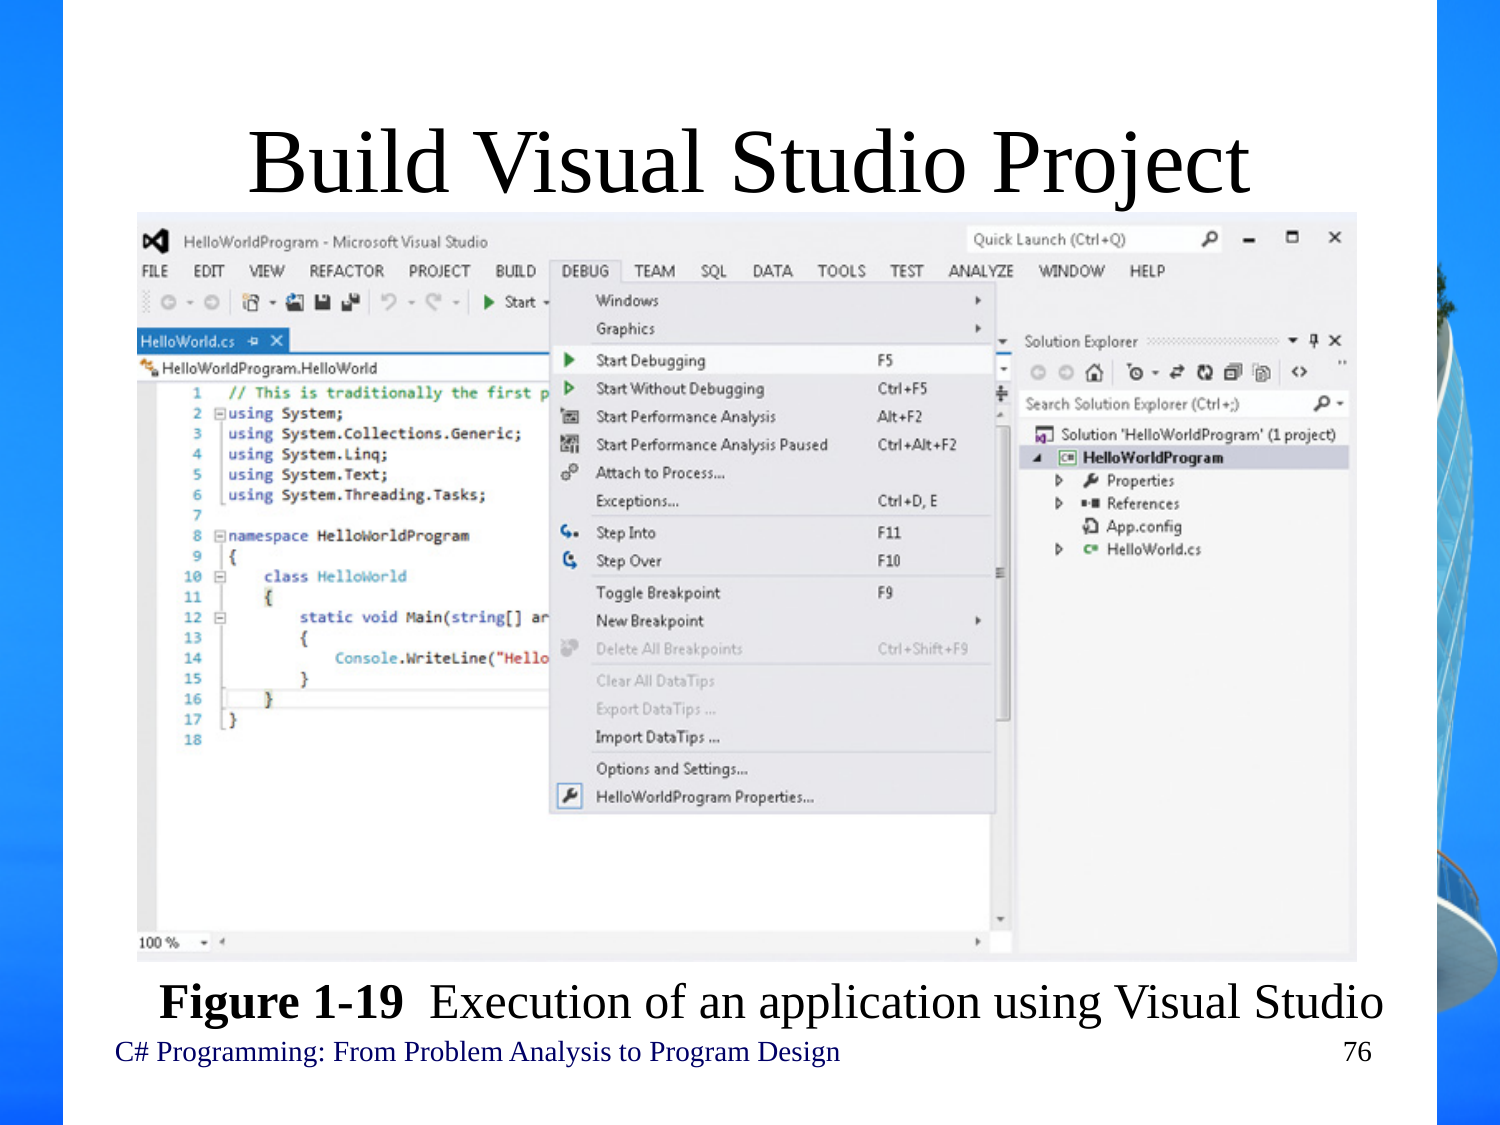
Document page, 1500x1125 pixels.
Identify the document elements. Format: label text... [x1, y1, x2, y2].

picture [1437, 0, 1500, 1125]
title Build Visual Studio Project [112, 62, 1388, 250]
picture [137, 212, 1357, 962]
picture [0, 0, 63, 1125]
slide_number 76 [1074, 1037, 1388, 1101]
footer C# Programming: From Problem Analysis to Program Design [99, 1024, 988, 1101]
text_box Figure 1-19 Execution of an application using Visual Studio [144, 961, 1400, 1037]
